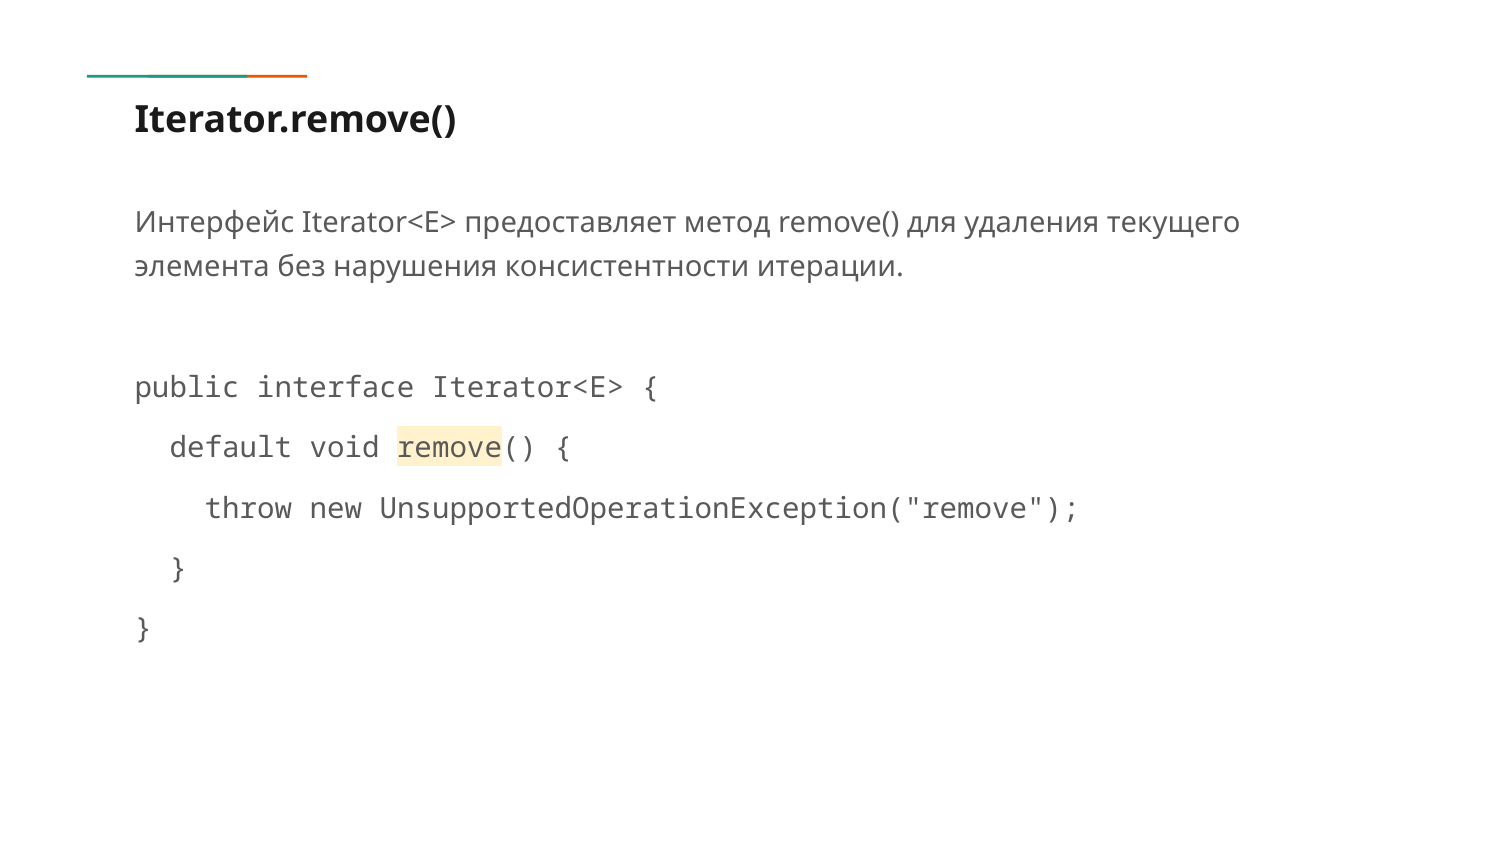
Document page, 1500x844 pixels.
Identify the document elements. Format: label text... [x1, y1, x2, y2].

title Iterator.remove() [119, 80, 1381, 155]
list Интерфейс Iterator<E> предоставляет метод remove() для удаления текущего элемента без нарушения консистентности итерации. public interface Iterator<E> { default void remove() { throw new UnsupportedOperationException("remove"); } } [119, 180, 1381, 780]
